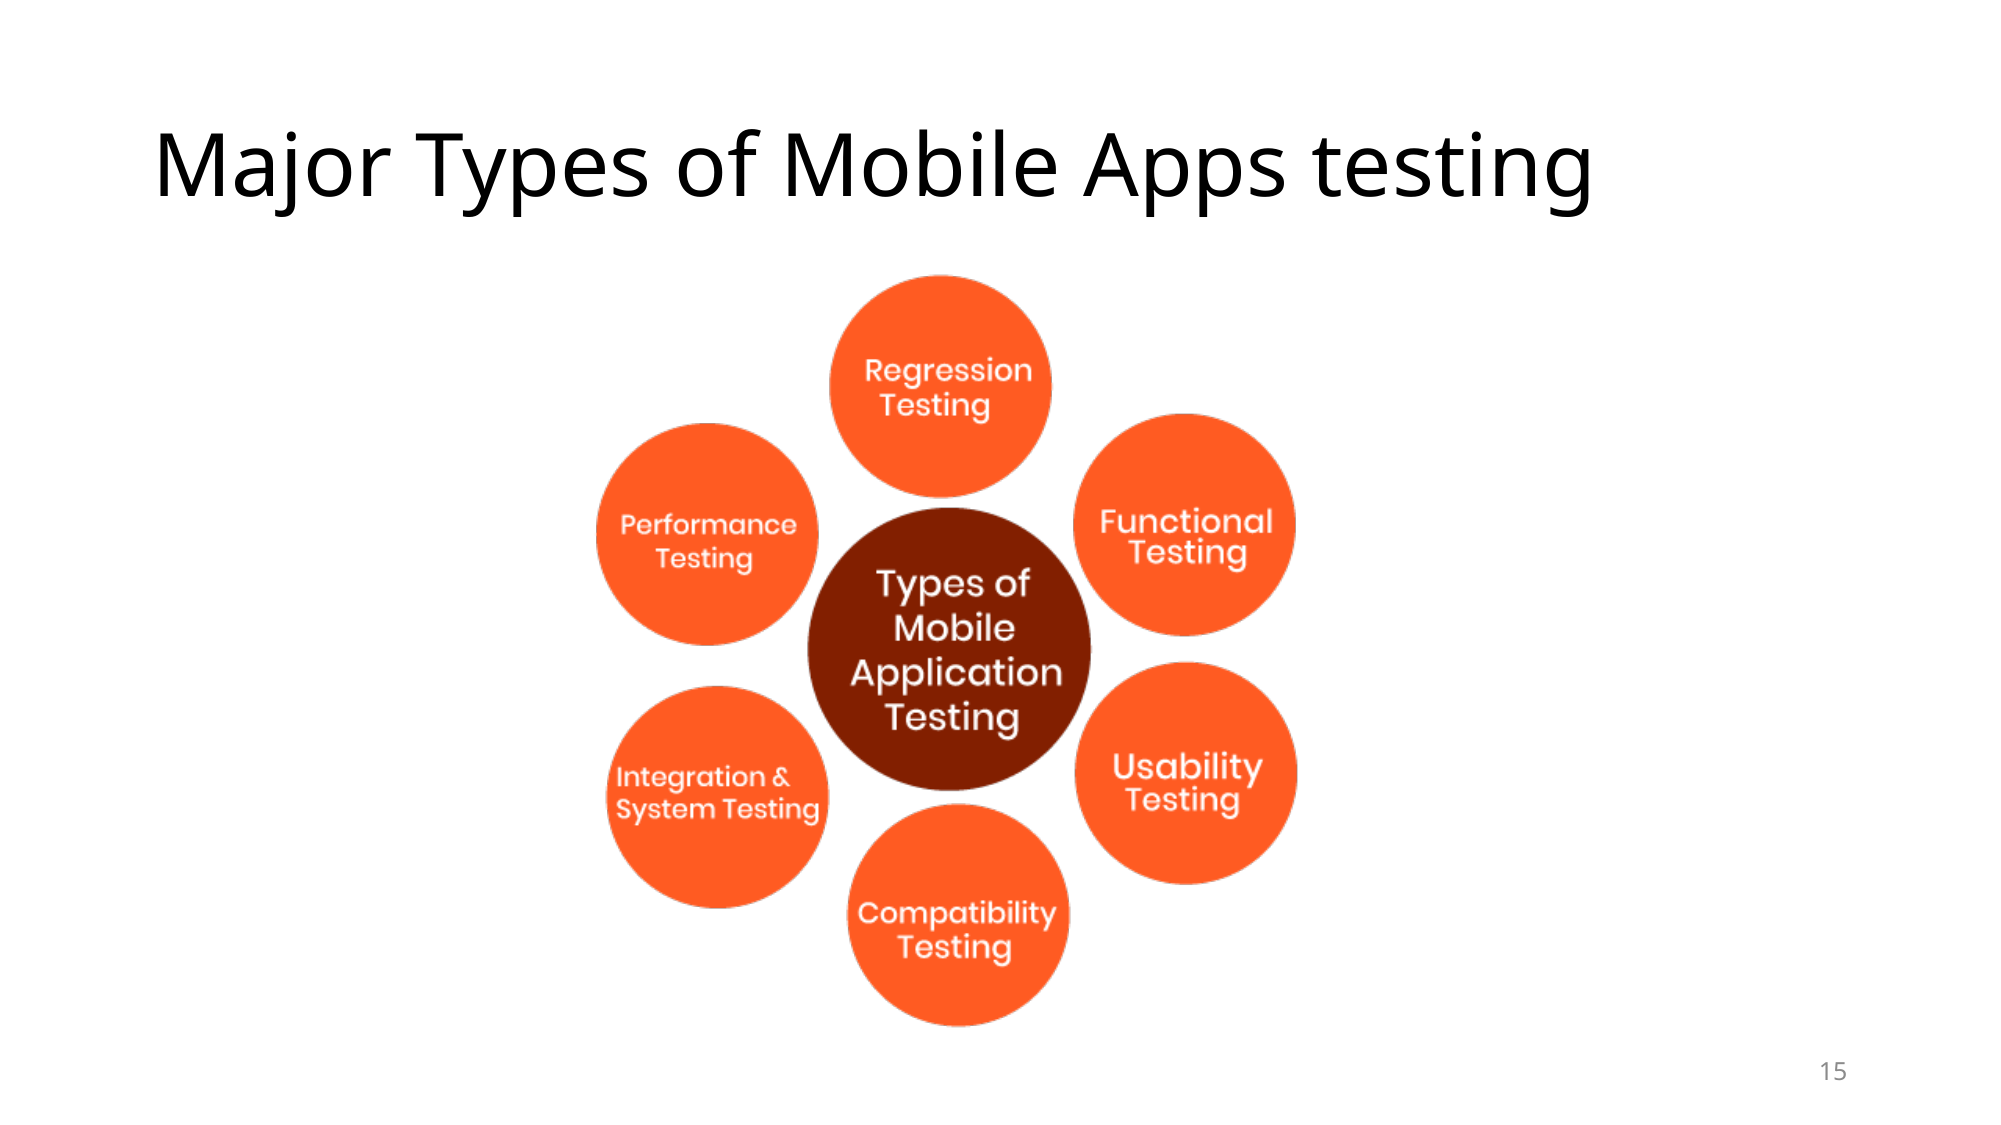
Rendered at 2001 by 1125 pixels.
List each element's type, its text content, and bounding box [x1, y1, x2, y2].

slide_number 15 [1412, 1042, 1863, 1103]
title Major Types of Mobile Apps testing [137, 59, 1863, 278]
picture [556, 261, 1338, 1043]
